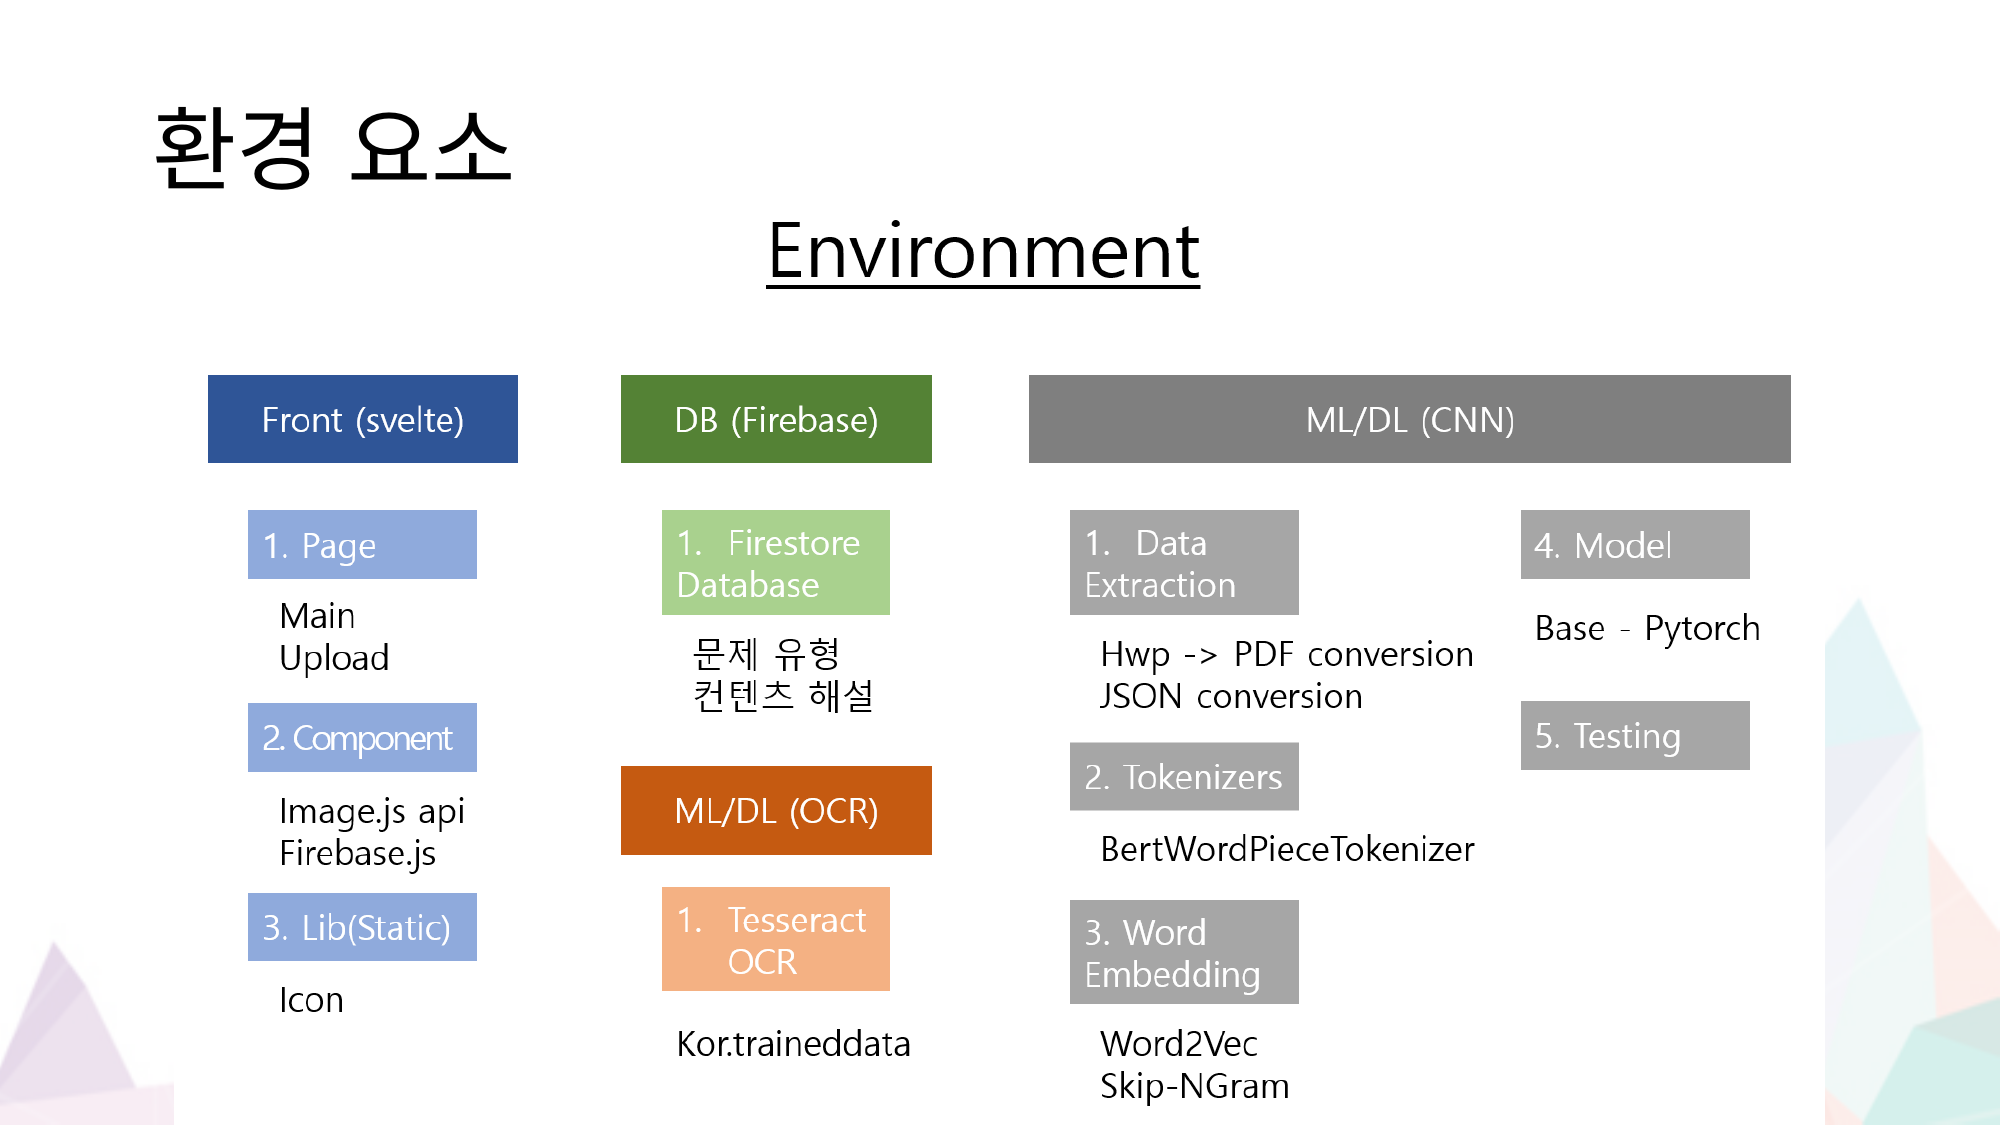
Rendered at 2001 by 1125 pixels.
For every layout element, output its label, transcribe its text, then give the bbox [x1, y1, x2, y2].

title 환경 요소 [137, 44, 1863, 263]
picture [174, 203, 1825, 1125]
